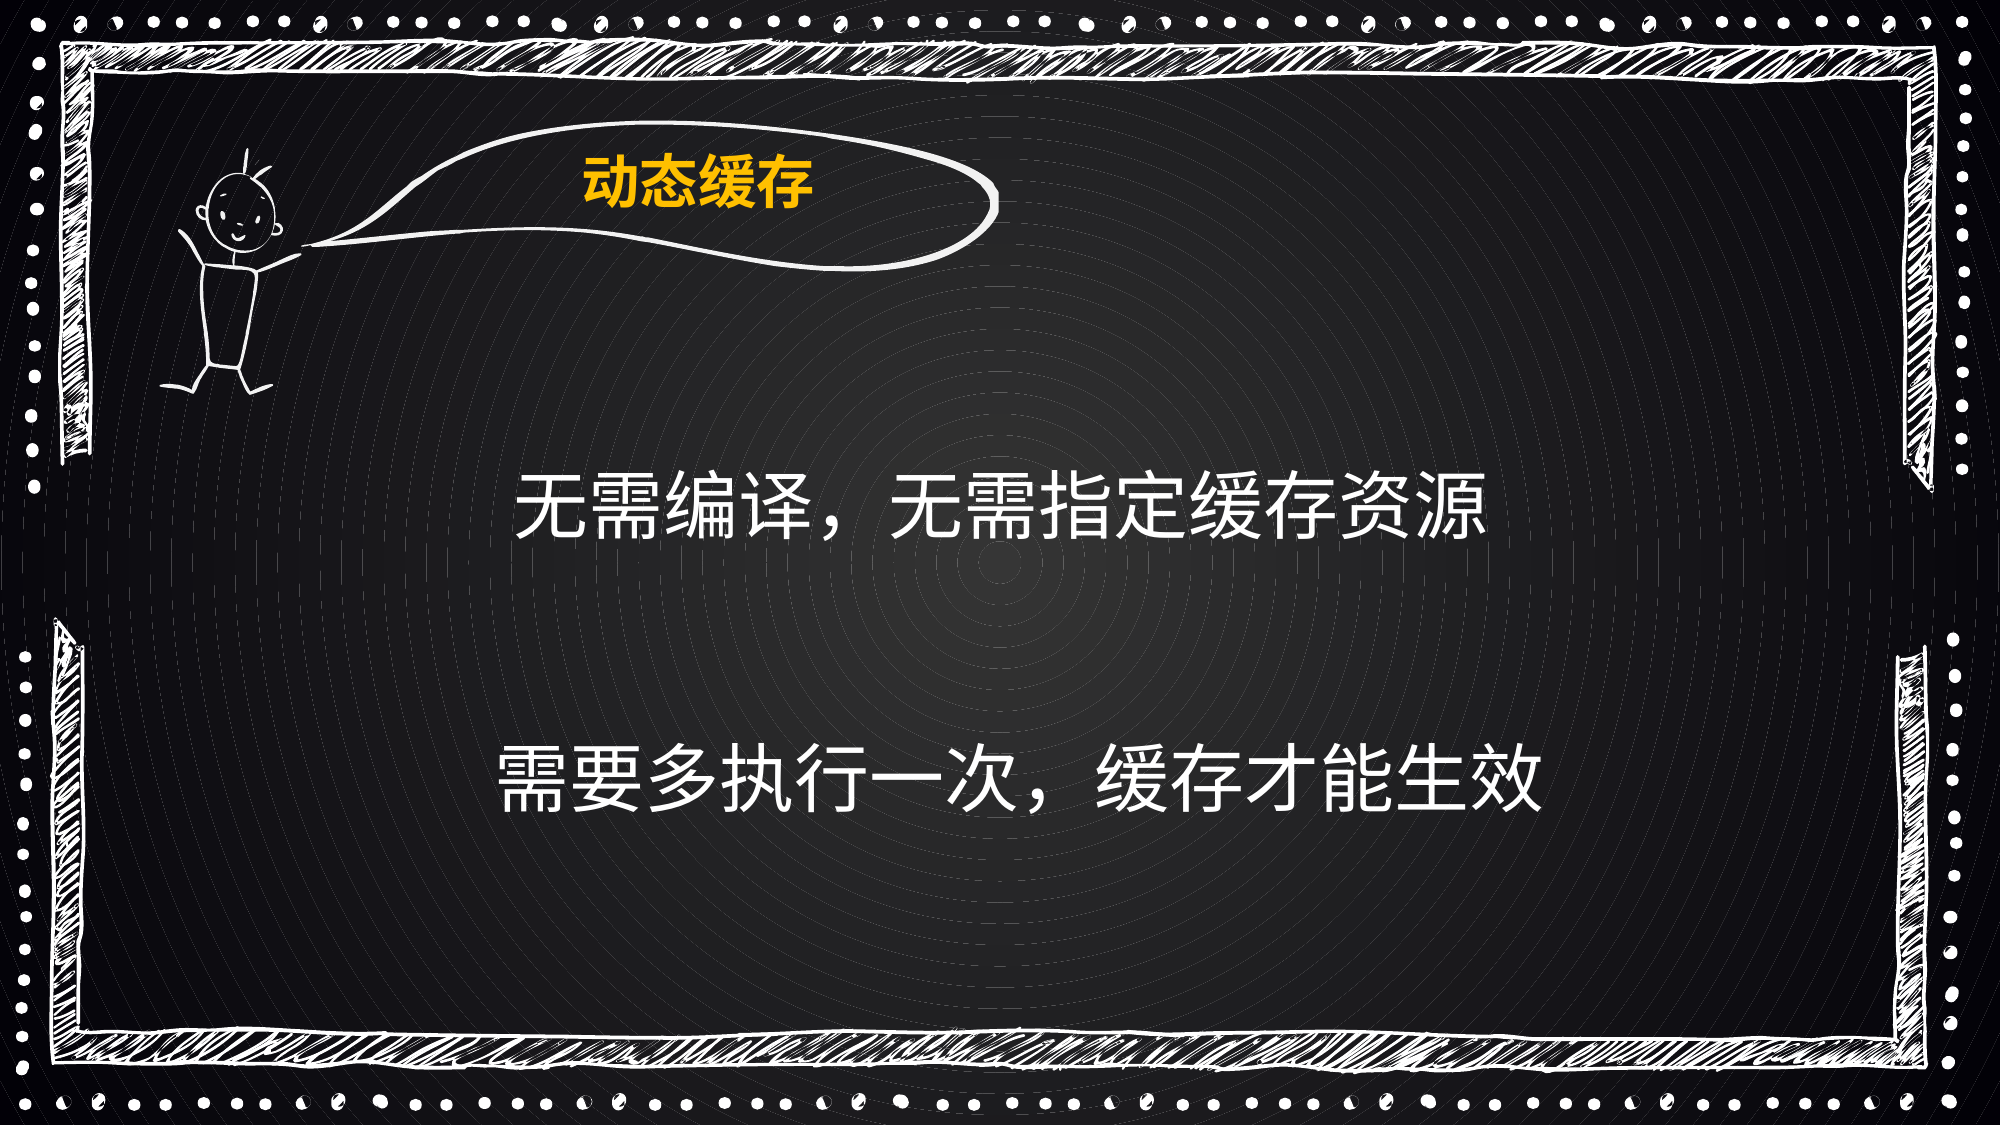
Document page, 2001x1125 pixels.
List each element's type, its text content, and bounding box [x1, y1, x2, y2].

text_box 无需编译，无需指定缓存资源 [498, 424, 1521, 557]
list 动态缓存 [567, 146, 1032, 217]
list [428, 217, 1032, 270]
text_box 需要多执行一次，缓存才能生效 [428, 696, 1789, 829]
